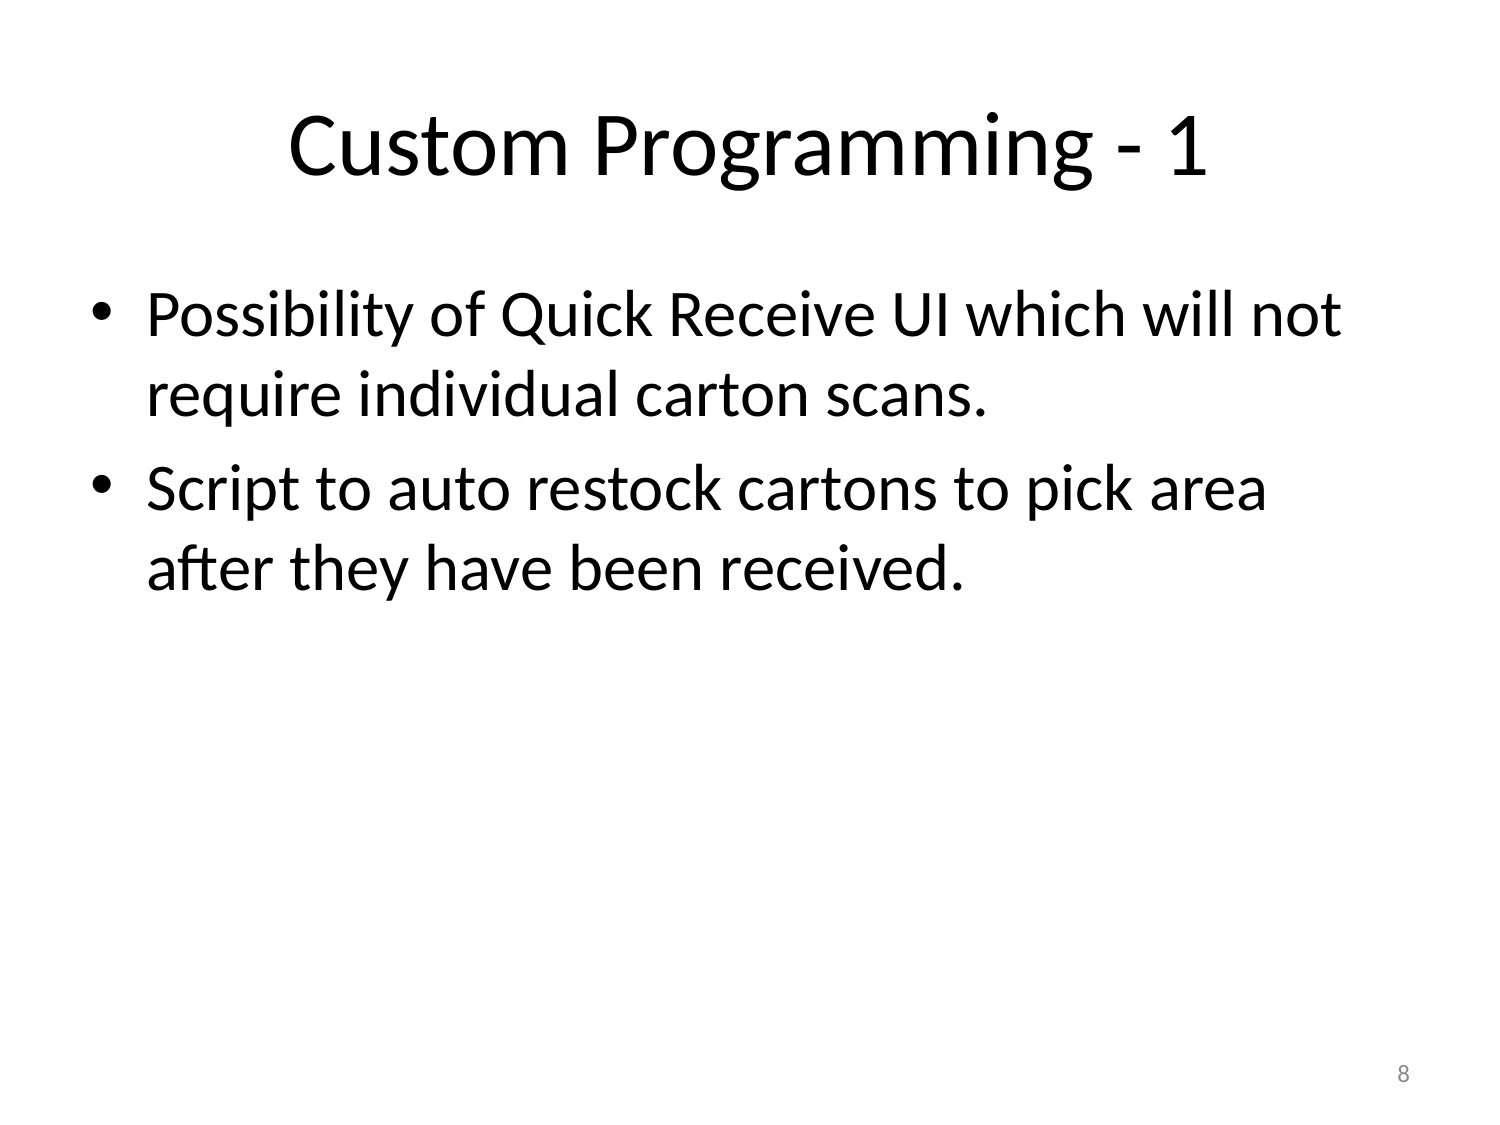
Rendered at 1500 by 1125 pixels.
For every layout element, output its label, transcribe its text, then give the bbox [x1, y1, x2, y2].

slide_number 8 [1074, 1042, 1425, 1103]
list Possibility of Quick Receive UI which will not require individual carton scans. Script to auto restock cartons to pick area after they have been received. [75, 262, 1425, 1005]
title Custom Programming - 1 [75, 45, 1425, 233]
